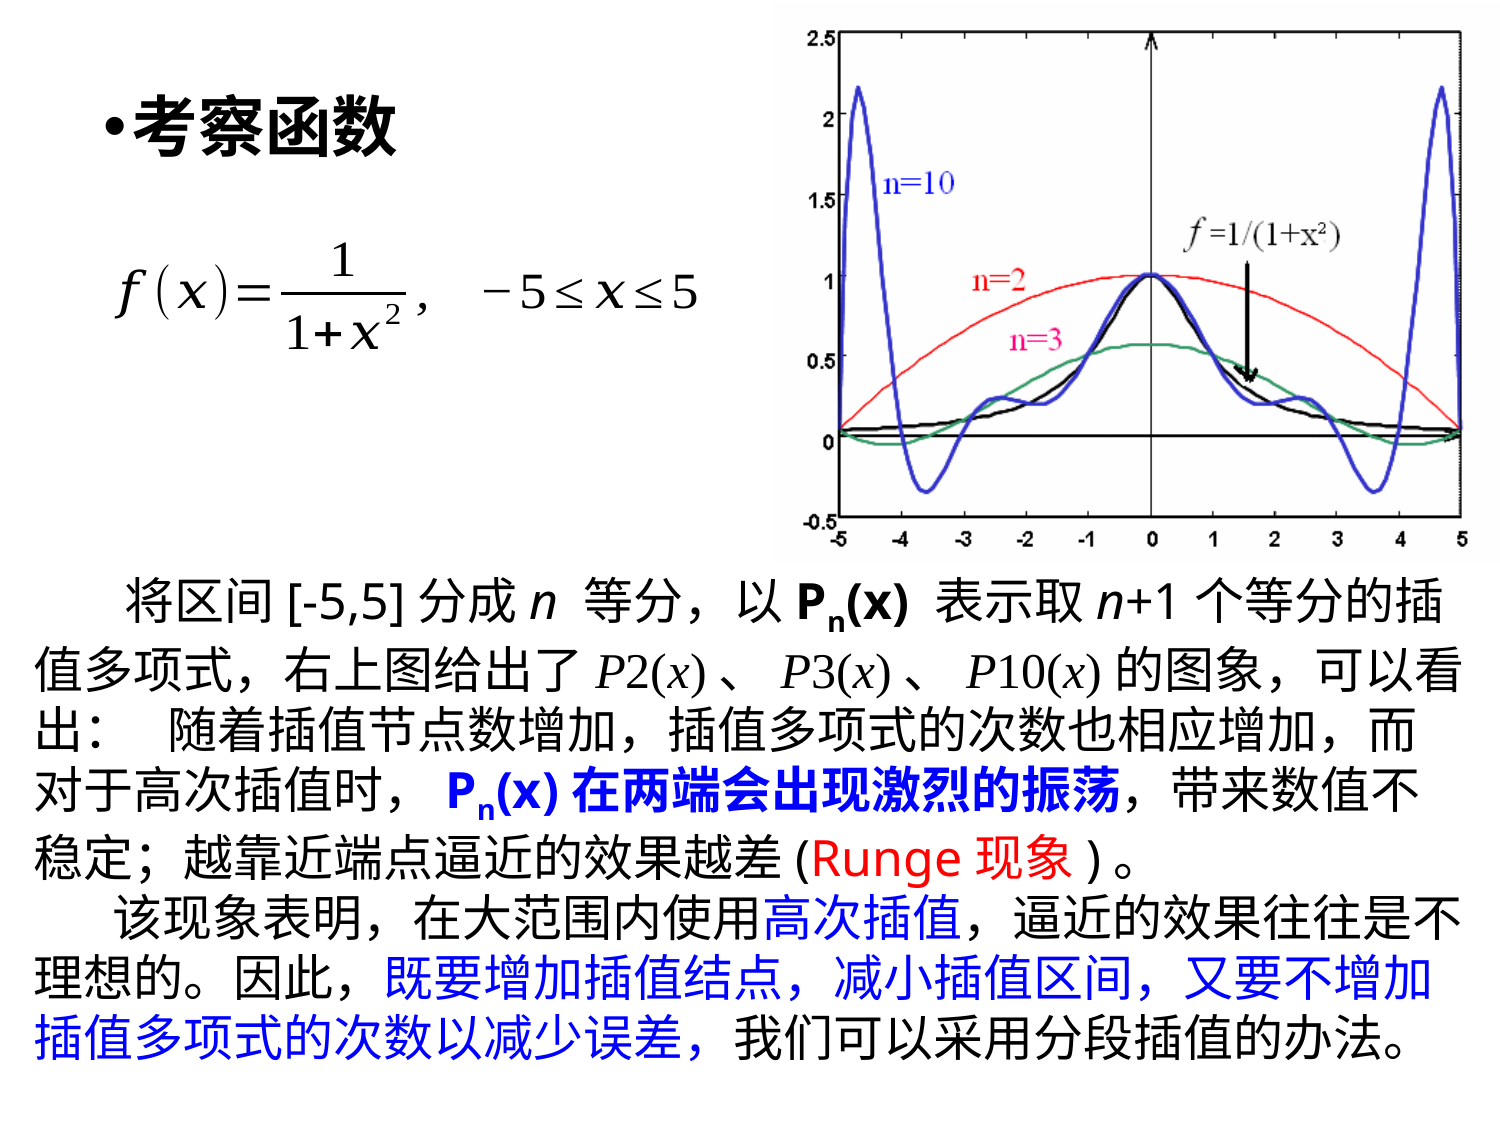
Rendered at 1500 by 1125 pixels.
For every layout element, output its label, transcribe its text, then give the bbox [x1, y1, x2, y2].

text_box 将区间[-5,5]分成n 等分，以Pn(x) 表示取n+1个等分的插值多项式，右上图给出了P2(x)、P3(x)、P10(x)的图象，可以看出： 随着插值节点数增加，插值多项式的次数也相应增加，而对于高次插值时，Pn(x)在两端会出现激烈的振荡，带来数值不稳定；越靠近端点逼近的效果越差(Runge现象)。 该现象表明，在大范围内使用高次插值，逼近的效果往往是不理想的。因此，既要增加插值结点，减小插值区间，又要不增加插值多项式的次数以减少误差，我们可以采用分段插值的办法。 [18, 562, 1482, 1074]
text_box 考察函数 [88, 85, 425, 181]
picture [772, 1, 1500, 563]
